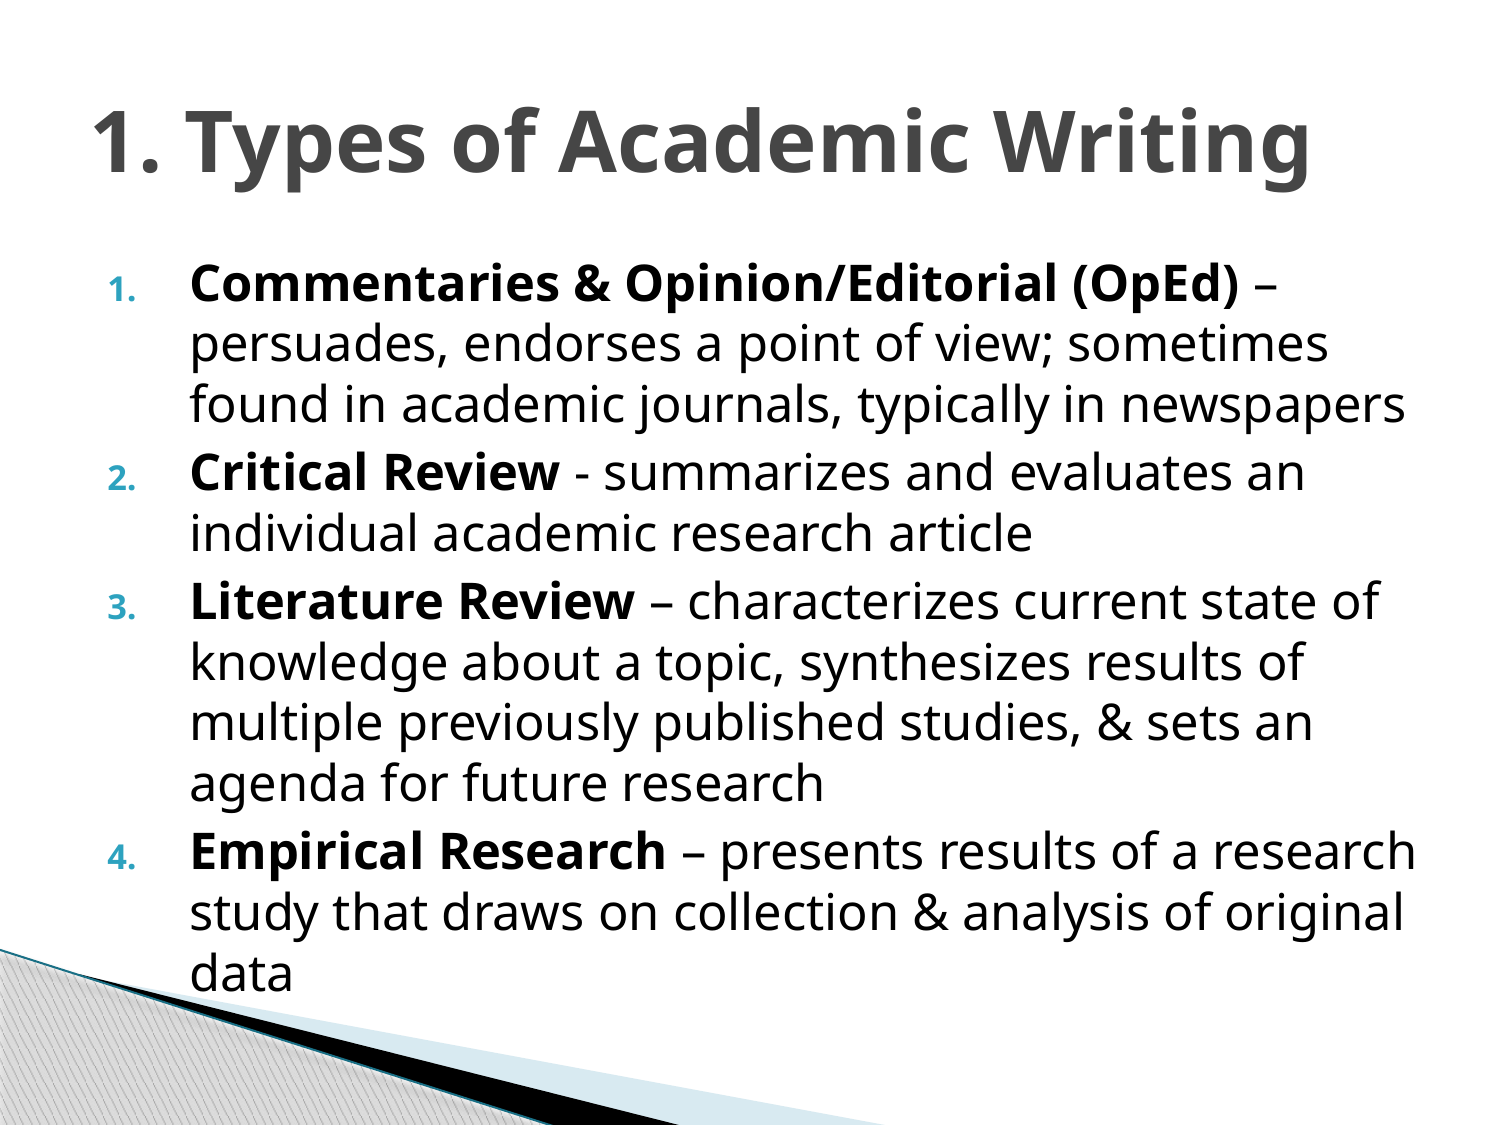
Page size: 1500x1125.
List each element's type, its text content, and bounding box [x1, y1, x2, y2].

title 1. Types of Academic Writing [75, 45, 1425, 233]
list Commentaries & Opinion/Editorial (OpEd) – persuades, endorses a point of view; sometimes found in academic journals, typically in newspapers Critical Review - summarizes and evaluates an individual academic research article Literature Review – characterizes current state of knowledge about a topic, synthesizes results of multiple previously published studies, & sets an agenda for future research Empirical Research – presents results of a research study that draws on collection & analysis of original data [75, 243, 1438, 1025]
